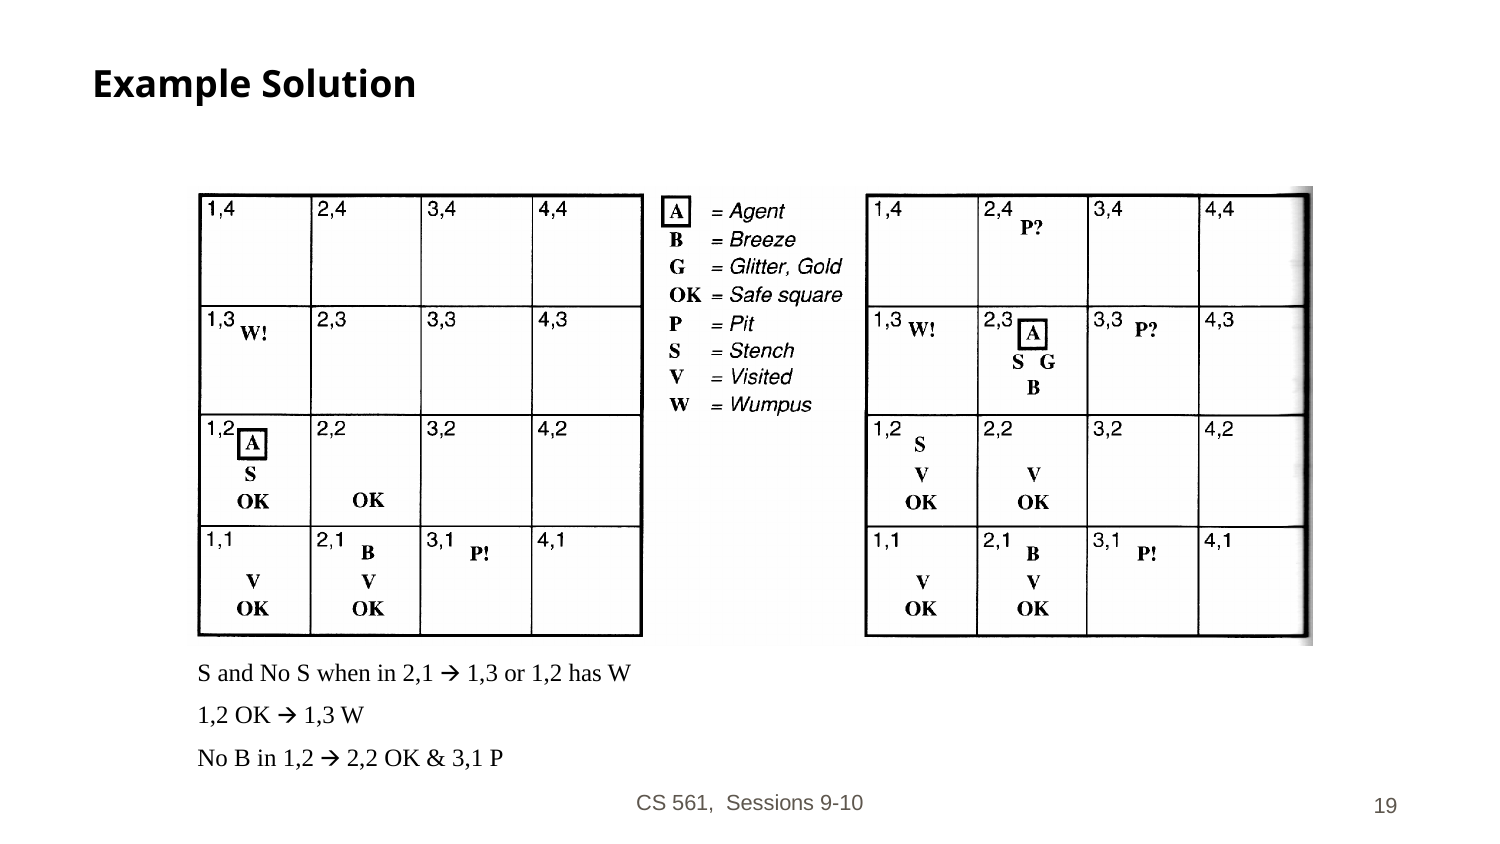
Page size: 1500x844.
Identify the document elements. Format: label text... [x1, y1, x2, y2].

picture [187, 186, 1313, 646]
text_box S and No S when in 2,1 🡪 1,3 or 1,2 has W 1,2 OK 🡪 1,3 W No B in 1,2 🡪 2,2 OK & 3,1 P [182, 648, 680, 821]
slide_number ‹#› [1100, 768, 1413, 826]
footer CS 561, Sessions 9-10 [512, 766, 988, 823]
title Example Solution [77, 28, 1415, 113]
